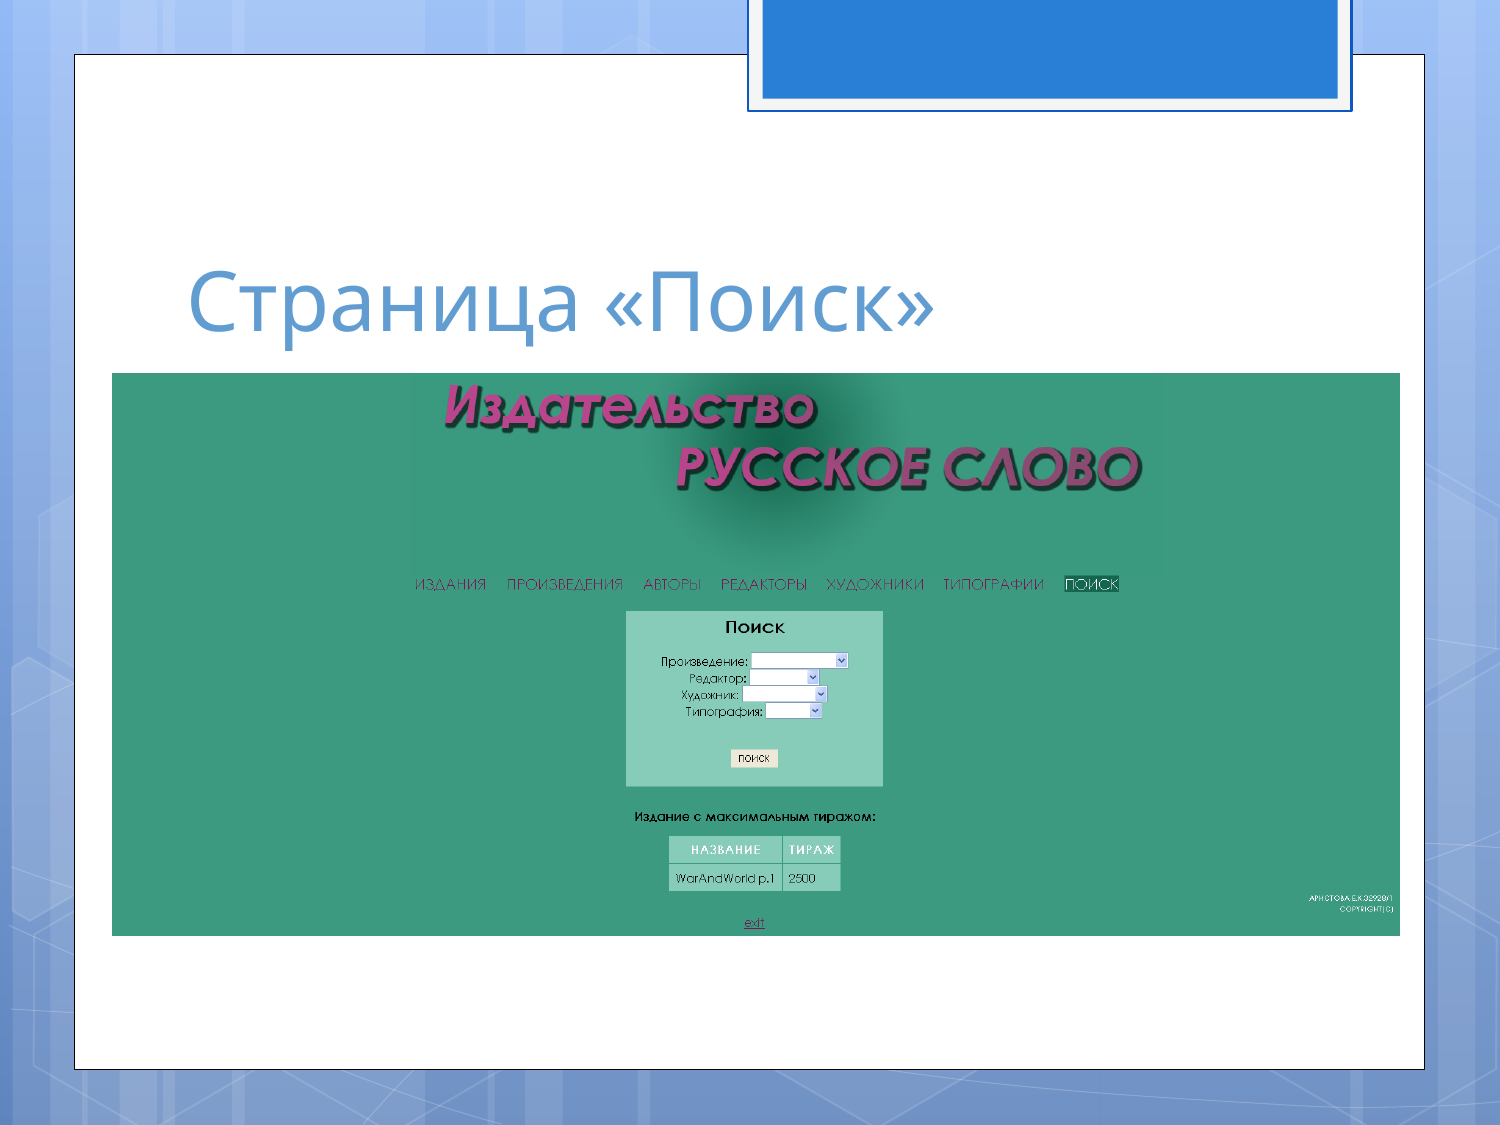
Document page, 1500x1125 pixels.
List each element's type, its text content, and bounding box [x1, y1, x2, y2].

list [111, 373, 1400, 936]
title Страница «Поиск» [171, 168, 1324, 357]
